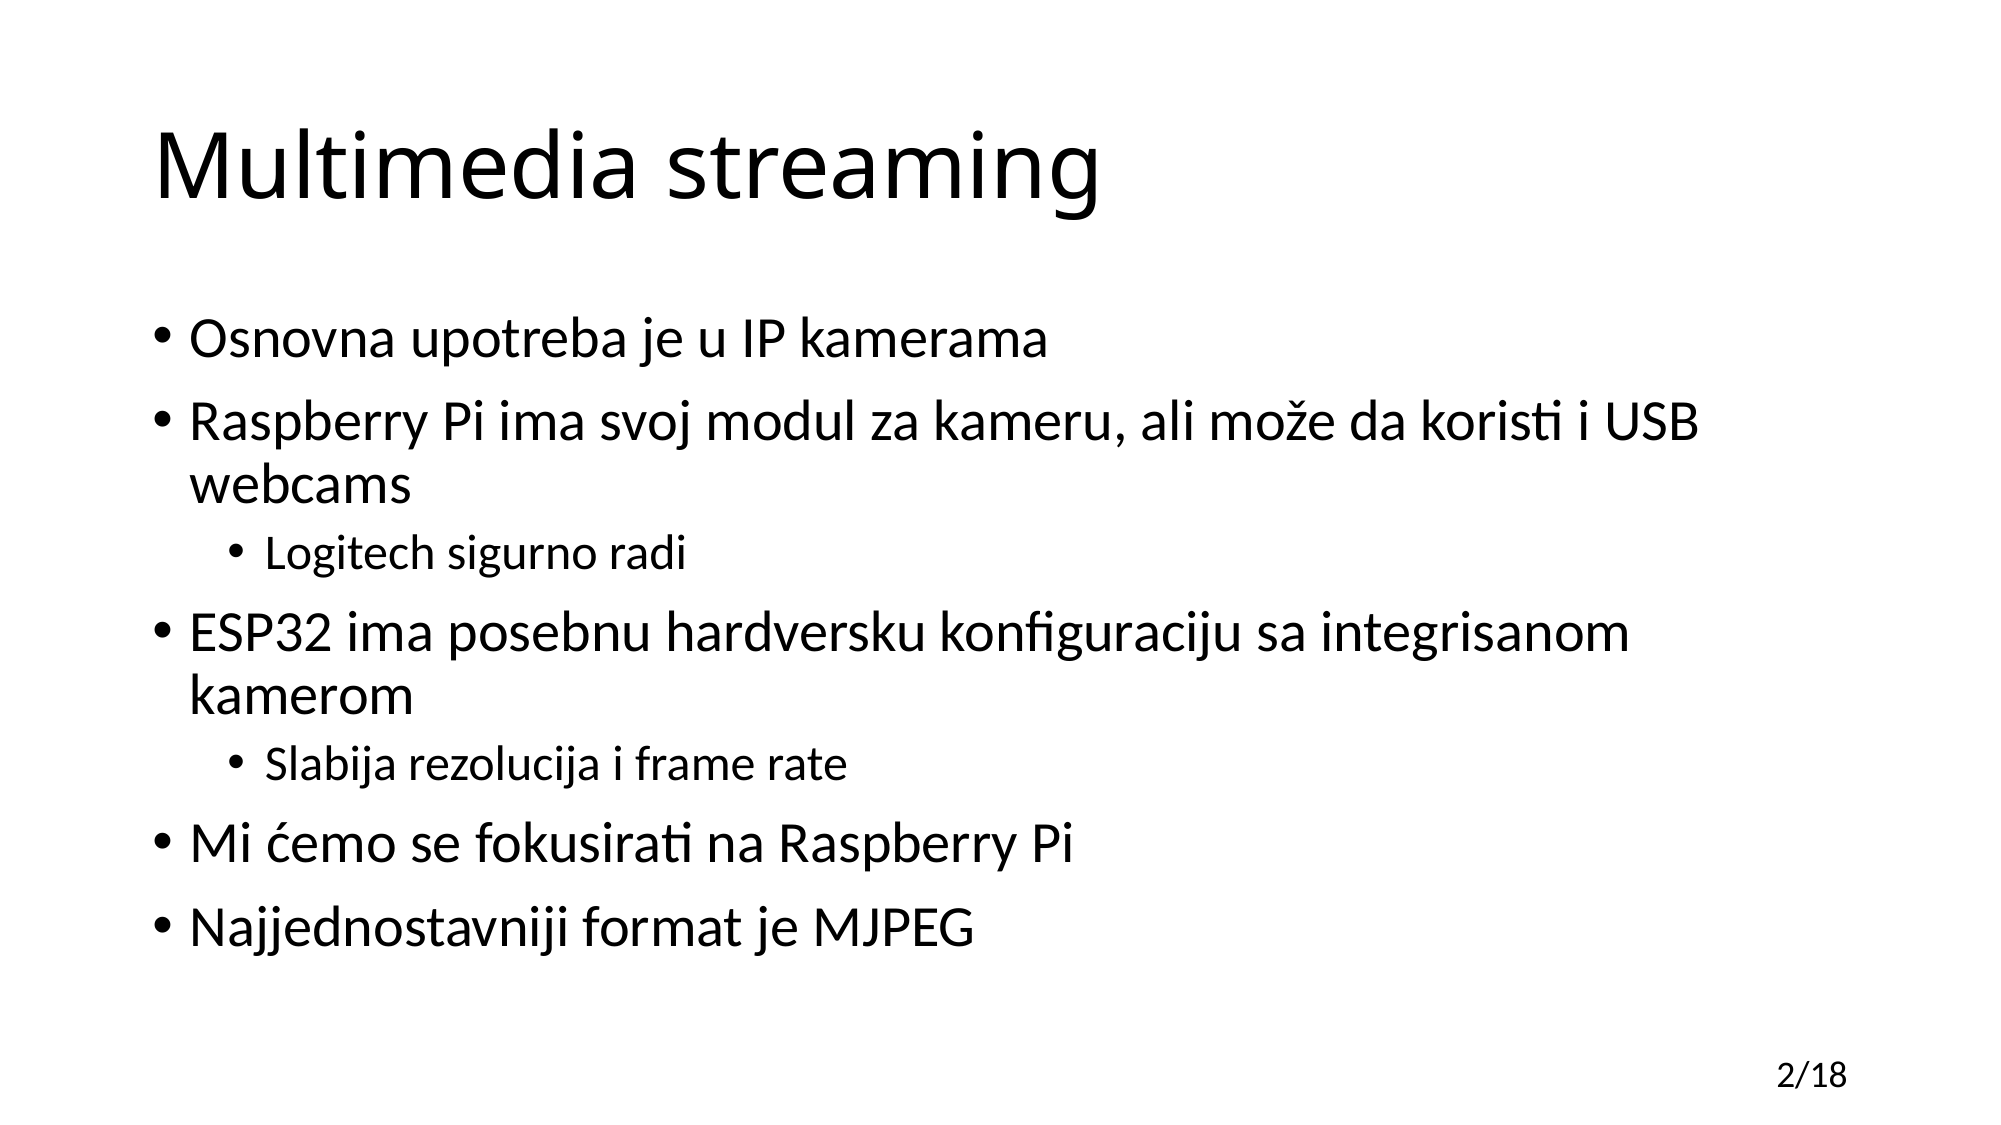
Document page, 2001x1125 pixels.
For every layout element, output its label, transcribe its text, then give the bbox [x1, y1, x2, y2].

list Osnovna upotreba je u IP kamerama Raspberry Pi ima svoj modul za kameru, ali može da koristi i USB webcams Logitech sigurno radi ESP32 ima posebnu hardversku konfiguraciju sa integrisanom kamerom Slabija rezolucija i frame rate Mi ćemo se fokusirati na Raspberry Pi Najjednostavniji format je MJPEG [137, 299, 1863, 1014]
title Multimedia streaming [137, 59, 1863, 278]
